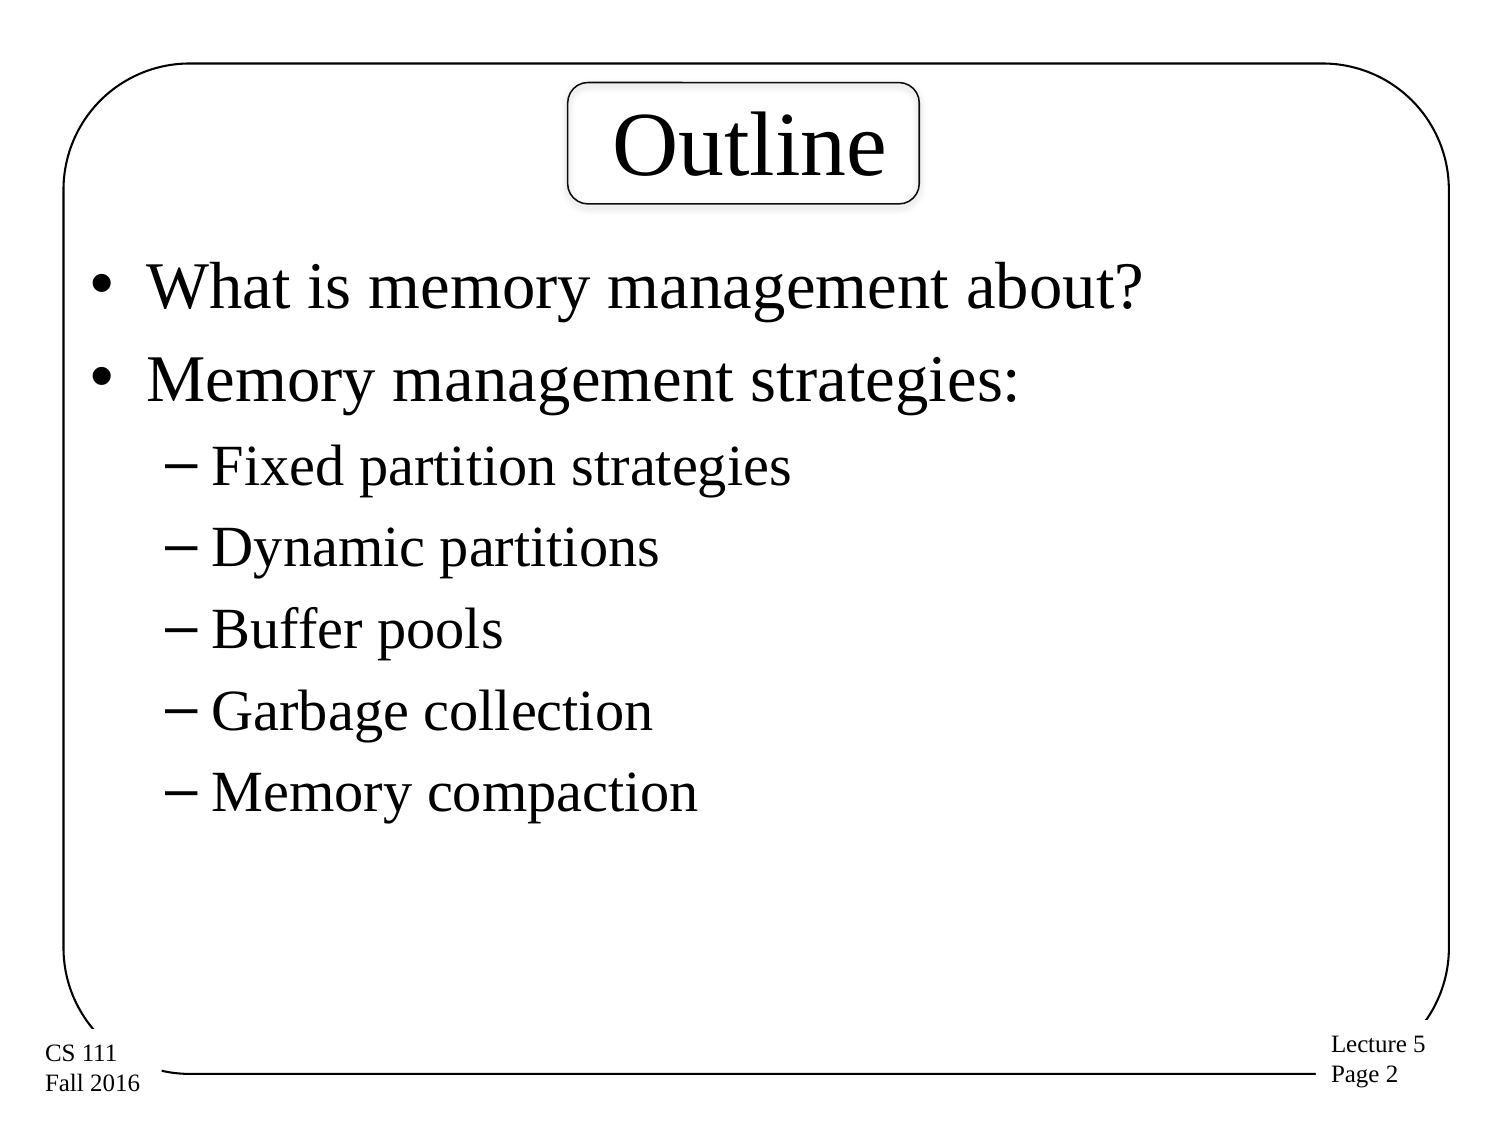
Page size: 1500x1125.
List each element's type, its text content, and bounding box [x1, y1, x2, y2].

list What is memory management about? Memory management strategies: Fixed partition strategies Dynamic partitions Buffer pools Garbage collection Memory compaction [74, 234, 1426, 978]
title Outline [74, 44, 1426, 233]
text_box [566, 81, 921, 205]
